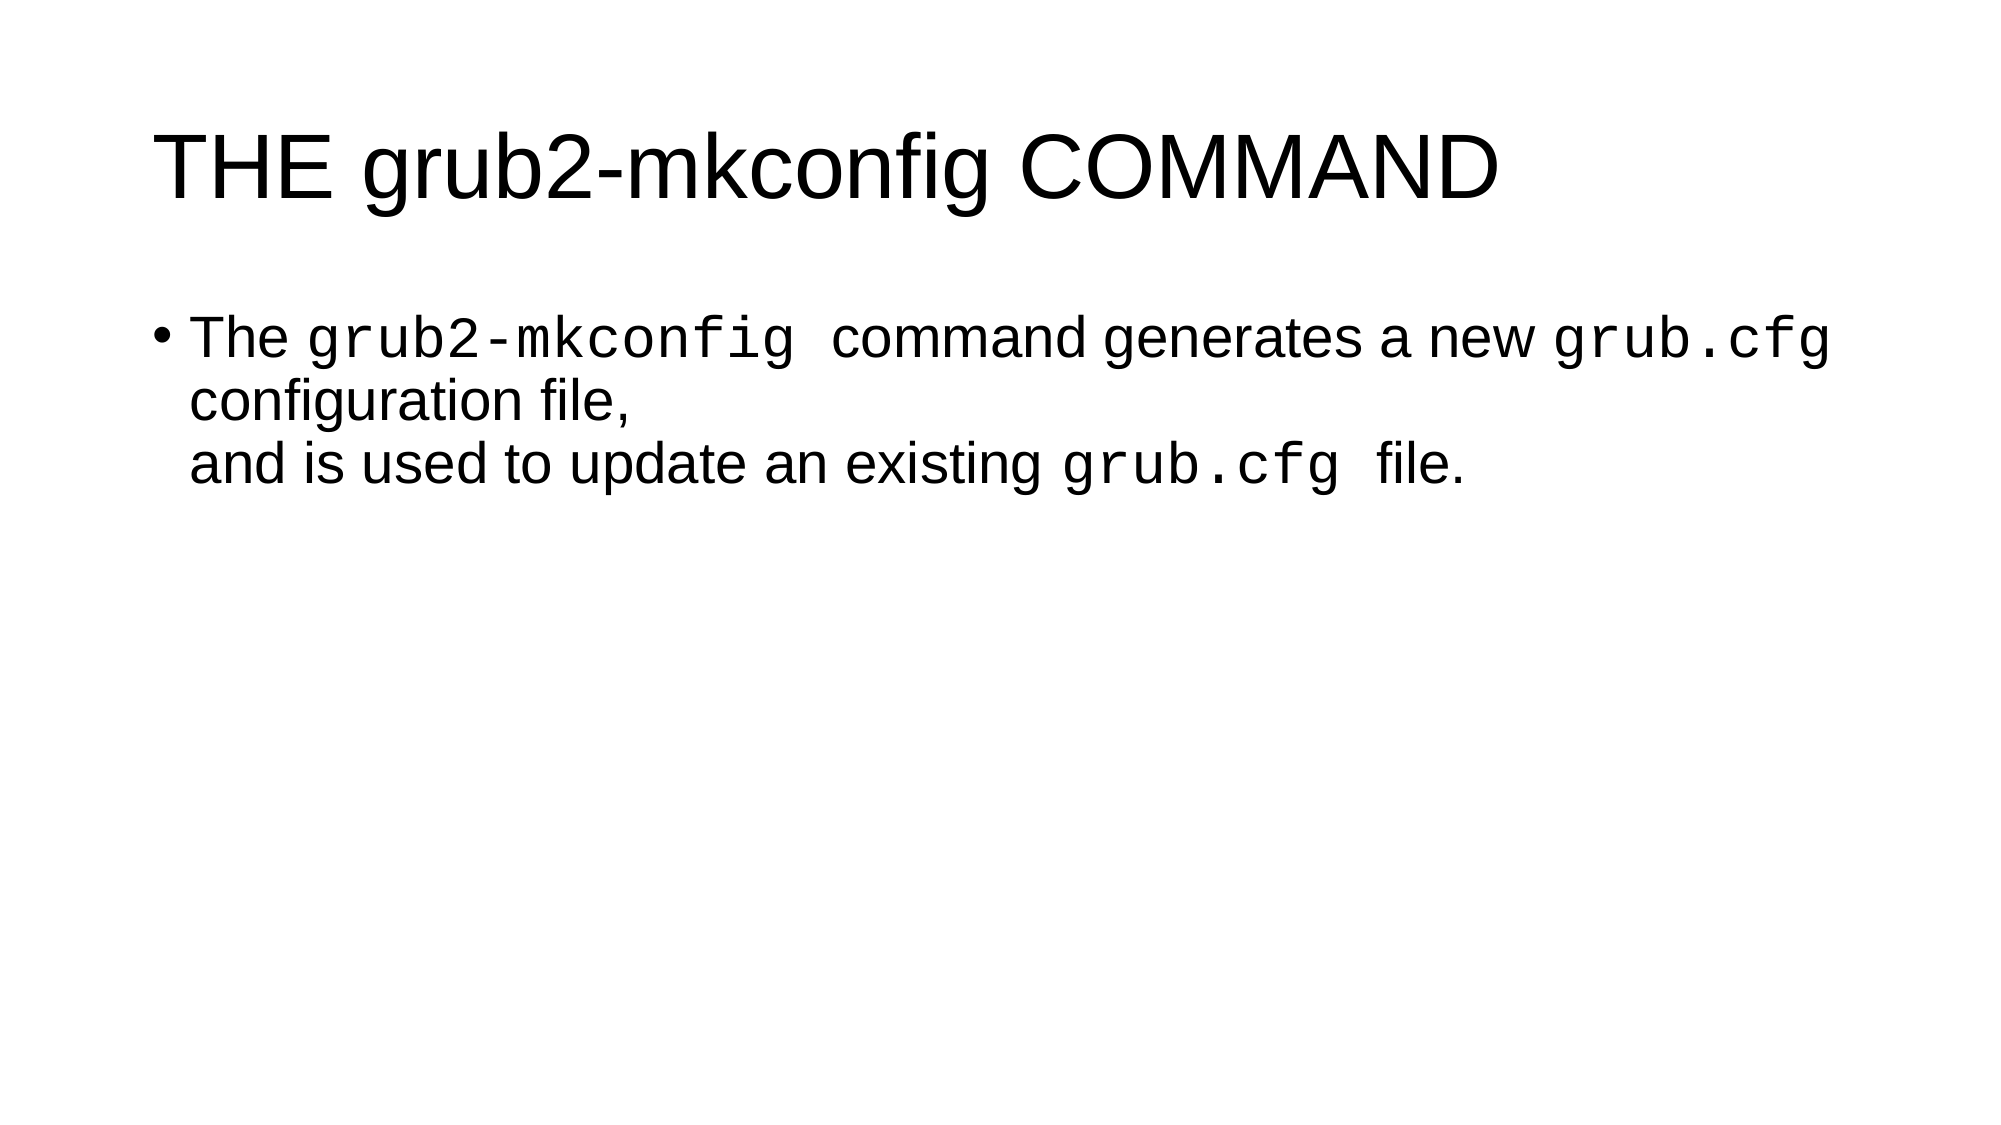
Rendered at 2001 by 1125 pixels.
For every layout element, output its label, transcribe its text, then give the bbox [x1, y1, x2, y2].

title THE grub2-mkconfig COMMAND [137, 59, 1863, 278]
list The grub2-mkconfig command generates a new grub.cfg configuration file, and is used to update an existing grub.cfg file. [137, 299, 1863, 1014]
